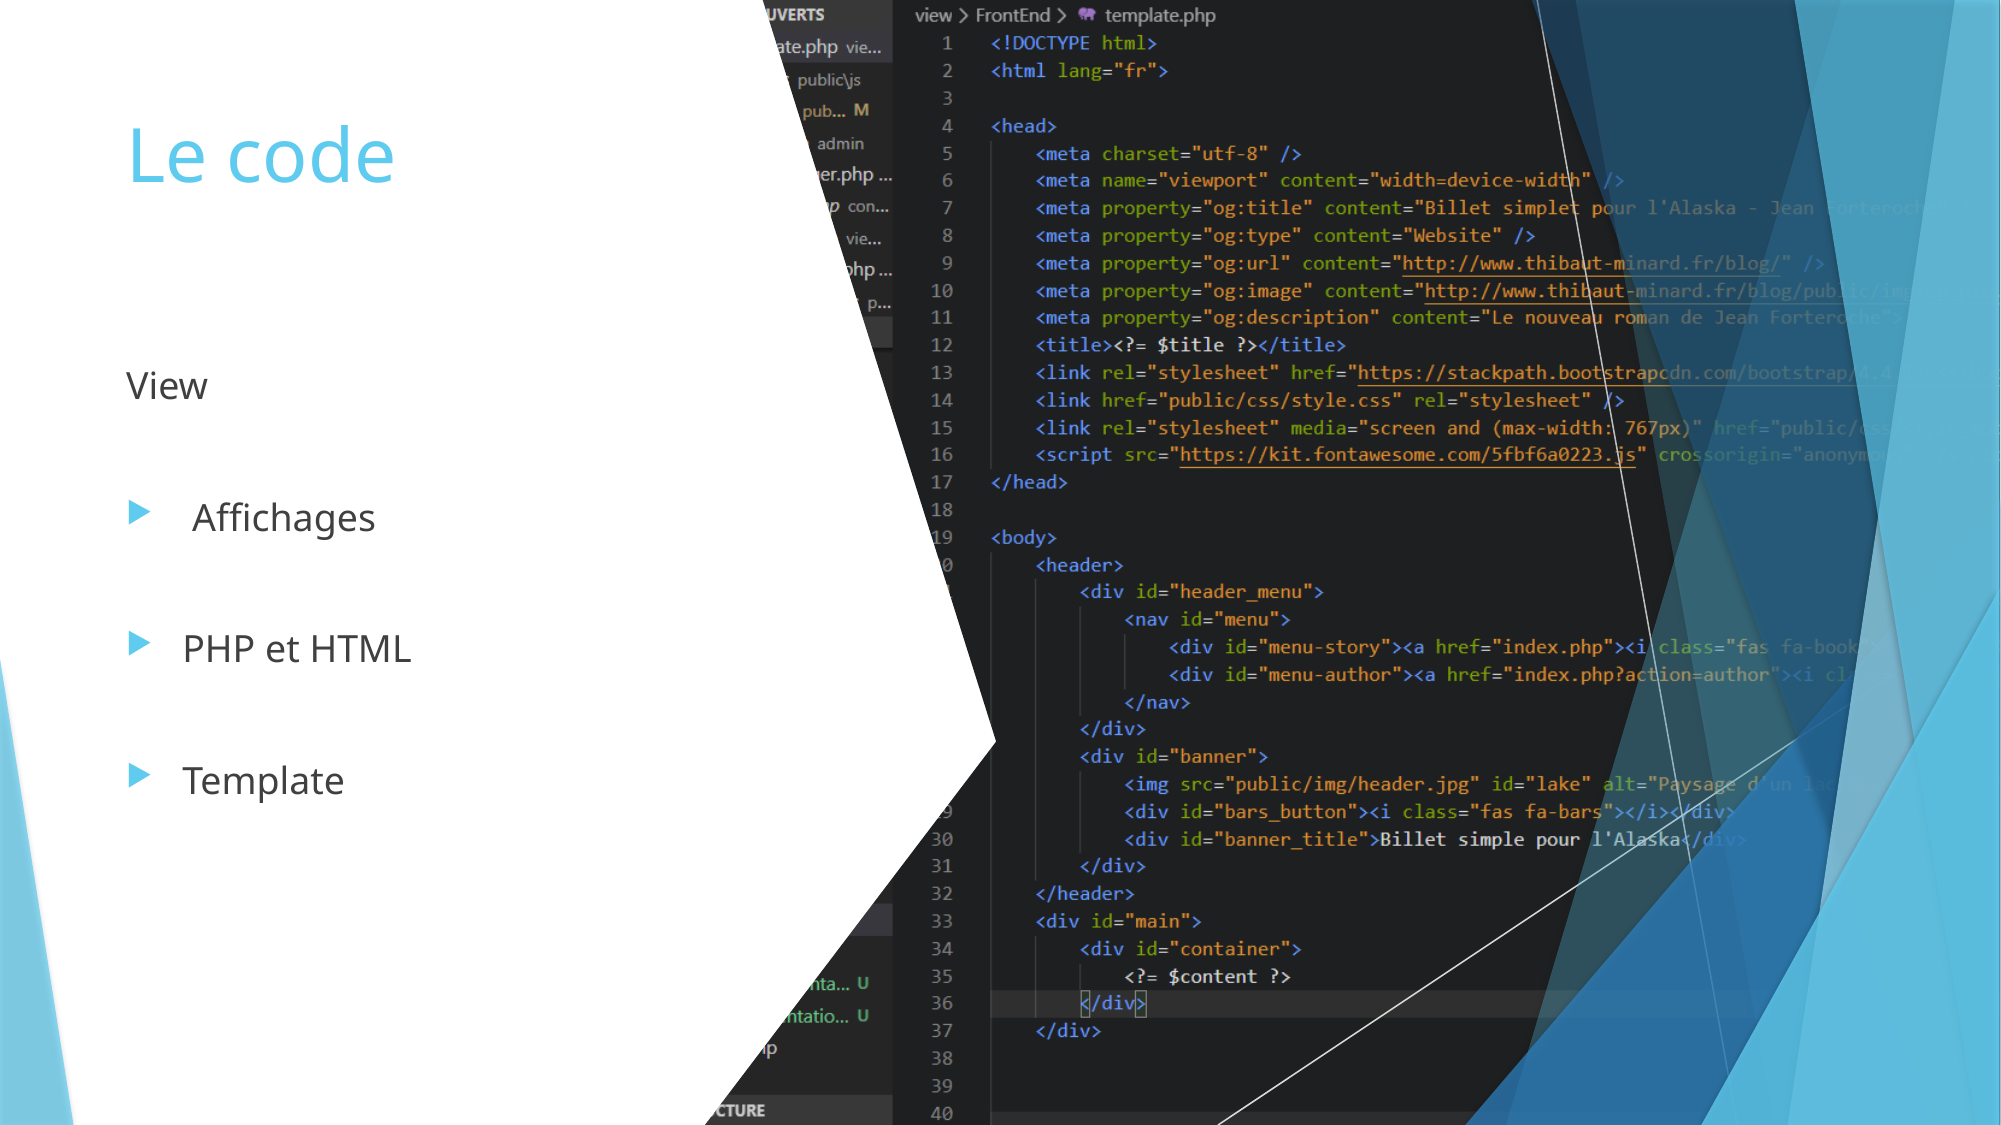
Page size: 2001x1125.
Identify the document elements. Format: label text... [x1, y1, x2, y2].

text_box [1217, 603, 2000, 1125]
list View Affichages PHP et HTML Template [111, 354, 695, 992]
picture [1738, 0, 2000, 603]
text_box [1536, 0, 1738, 602]
title Le code [111, 99, 695, 317]
picture [699, 0, 1536, 1125]
